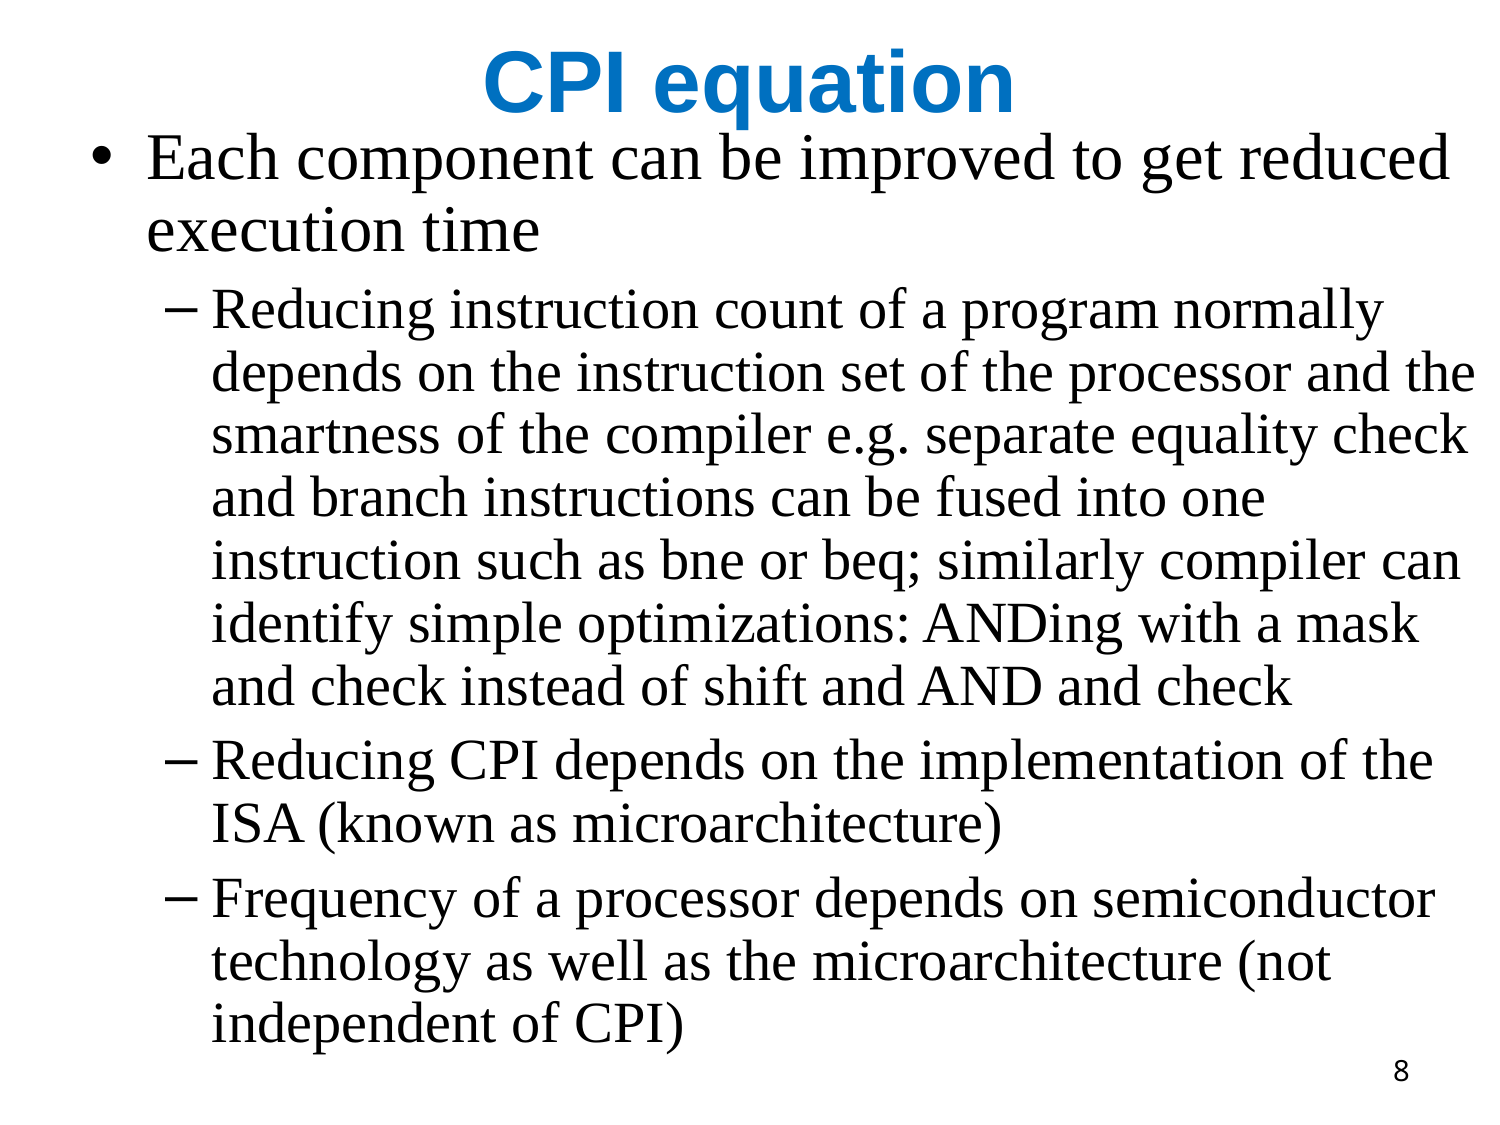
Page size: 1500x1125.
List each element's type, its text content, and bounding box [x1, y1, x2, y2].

list Each component can be improved to get reduced execution time Reducing instruction count of a program normally depends on the instruction set of the processor and the smartness of the compiler e.g. separate equality check and branch instructions can be fused into one instruction such as bne or beq; similarly compiler can identify simple optimizations: ANDing with a mask and check instead of shift and AND and check Reducing CPI depends on the implementation of the ISA (known as microarchitecture) Frequency of a processor depends on semiconductor technology as well as the microarchitecture (not independent of CPI) [75, 114, 1500, 1125]
title CPI equation [0, 16, 1500, 138]
